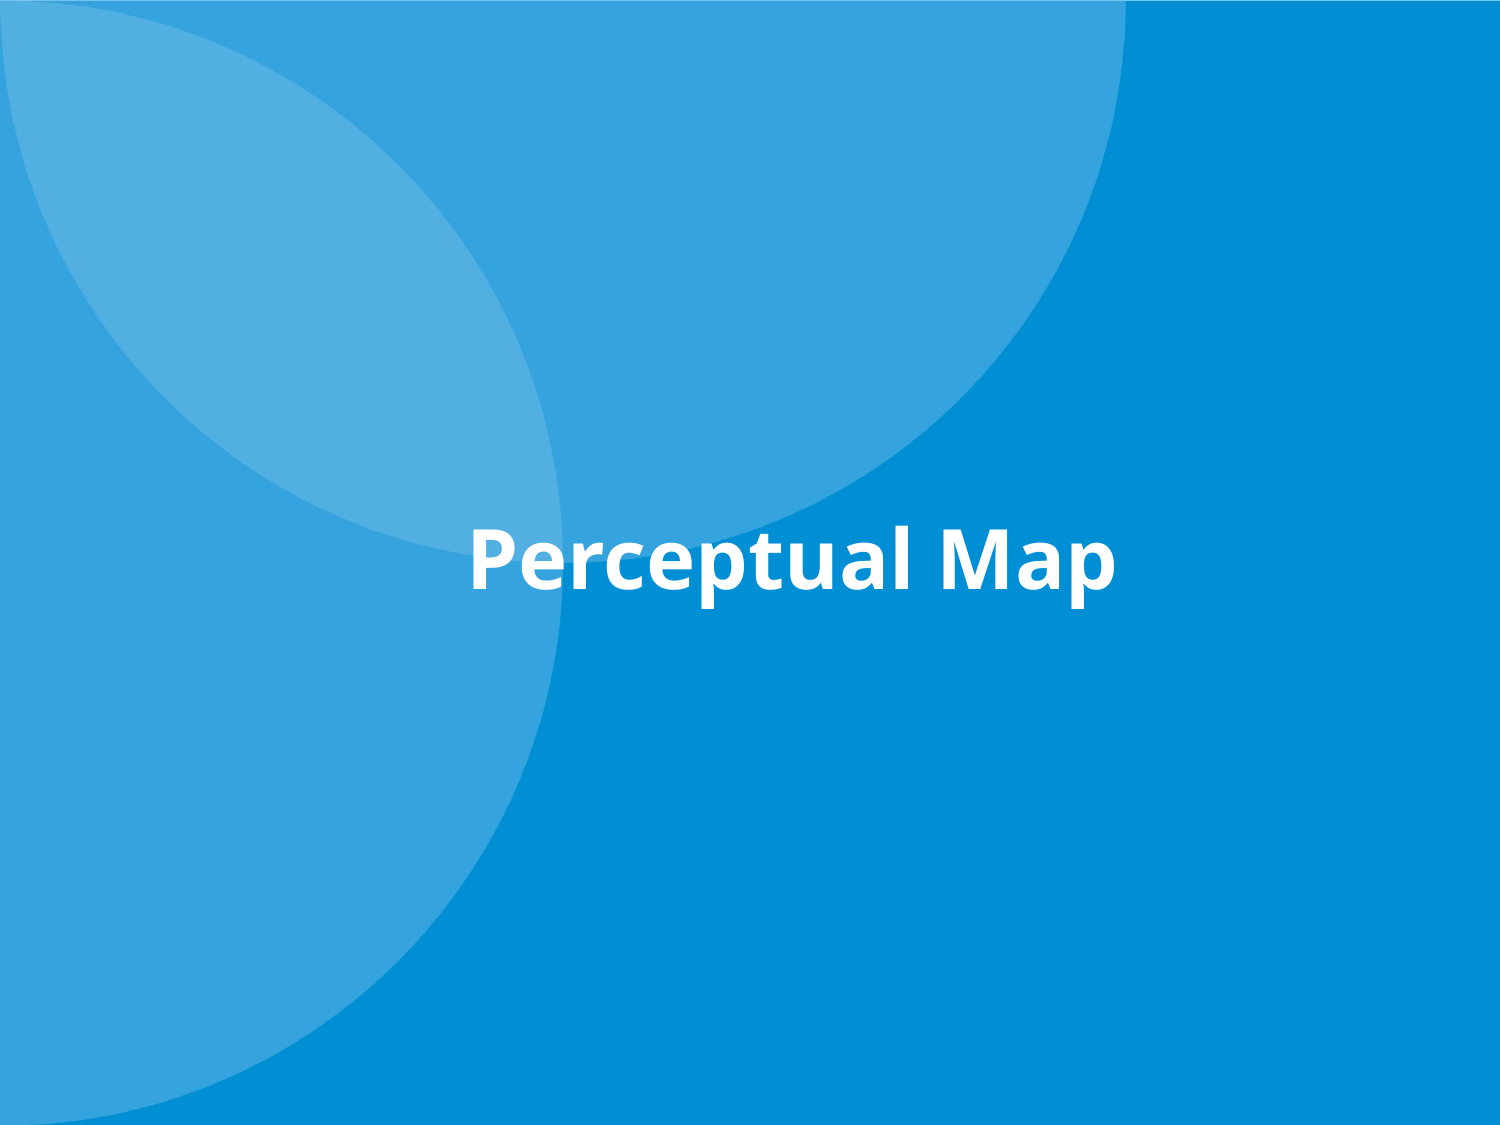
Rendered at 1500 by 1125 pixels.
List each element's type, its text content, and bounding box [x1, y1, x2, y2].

title Perceptual Map [137, 462, 1447, 650]
picture [0, 0, 1500, 1125]
